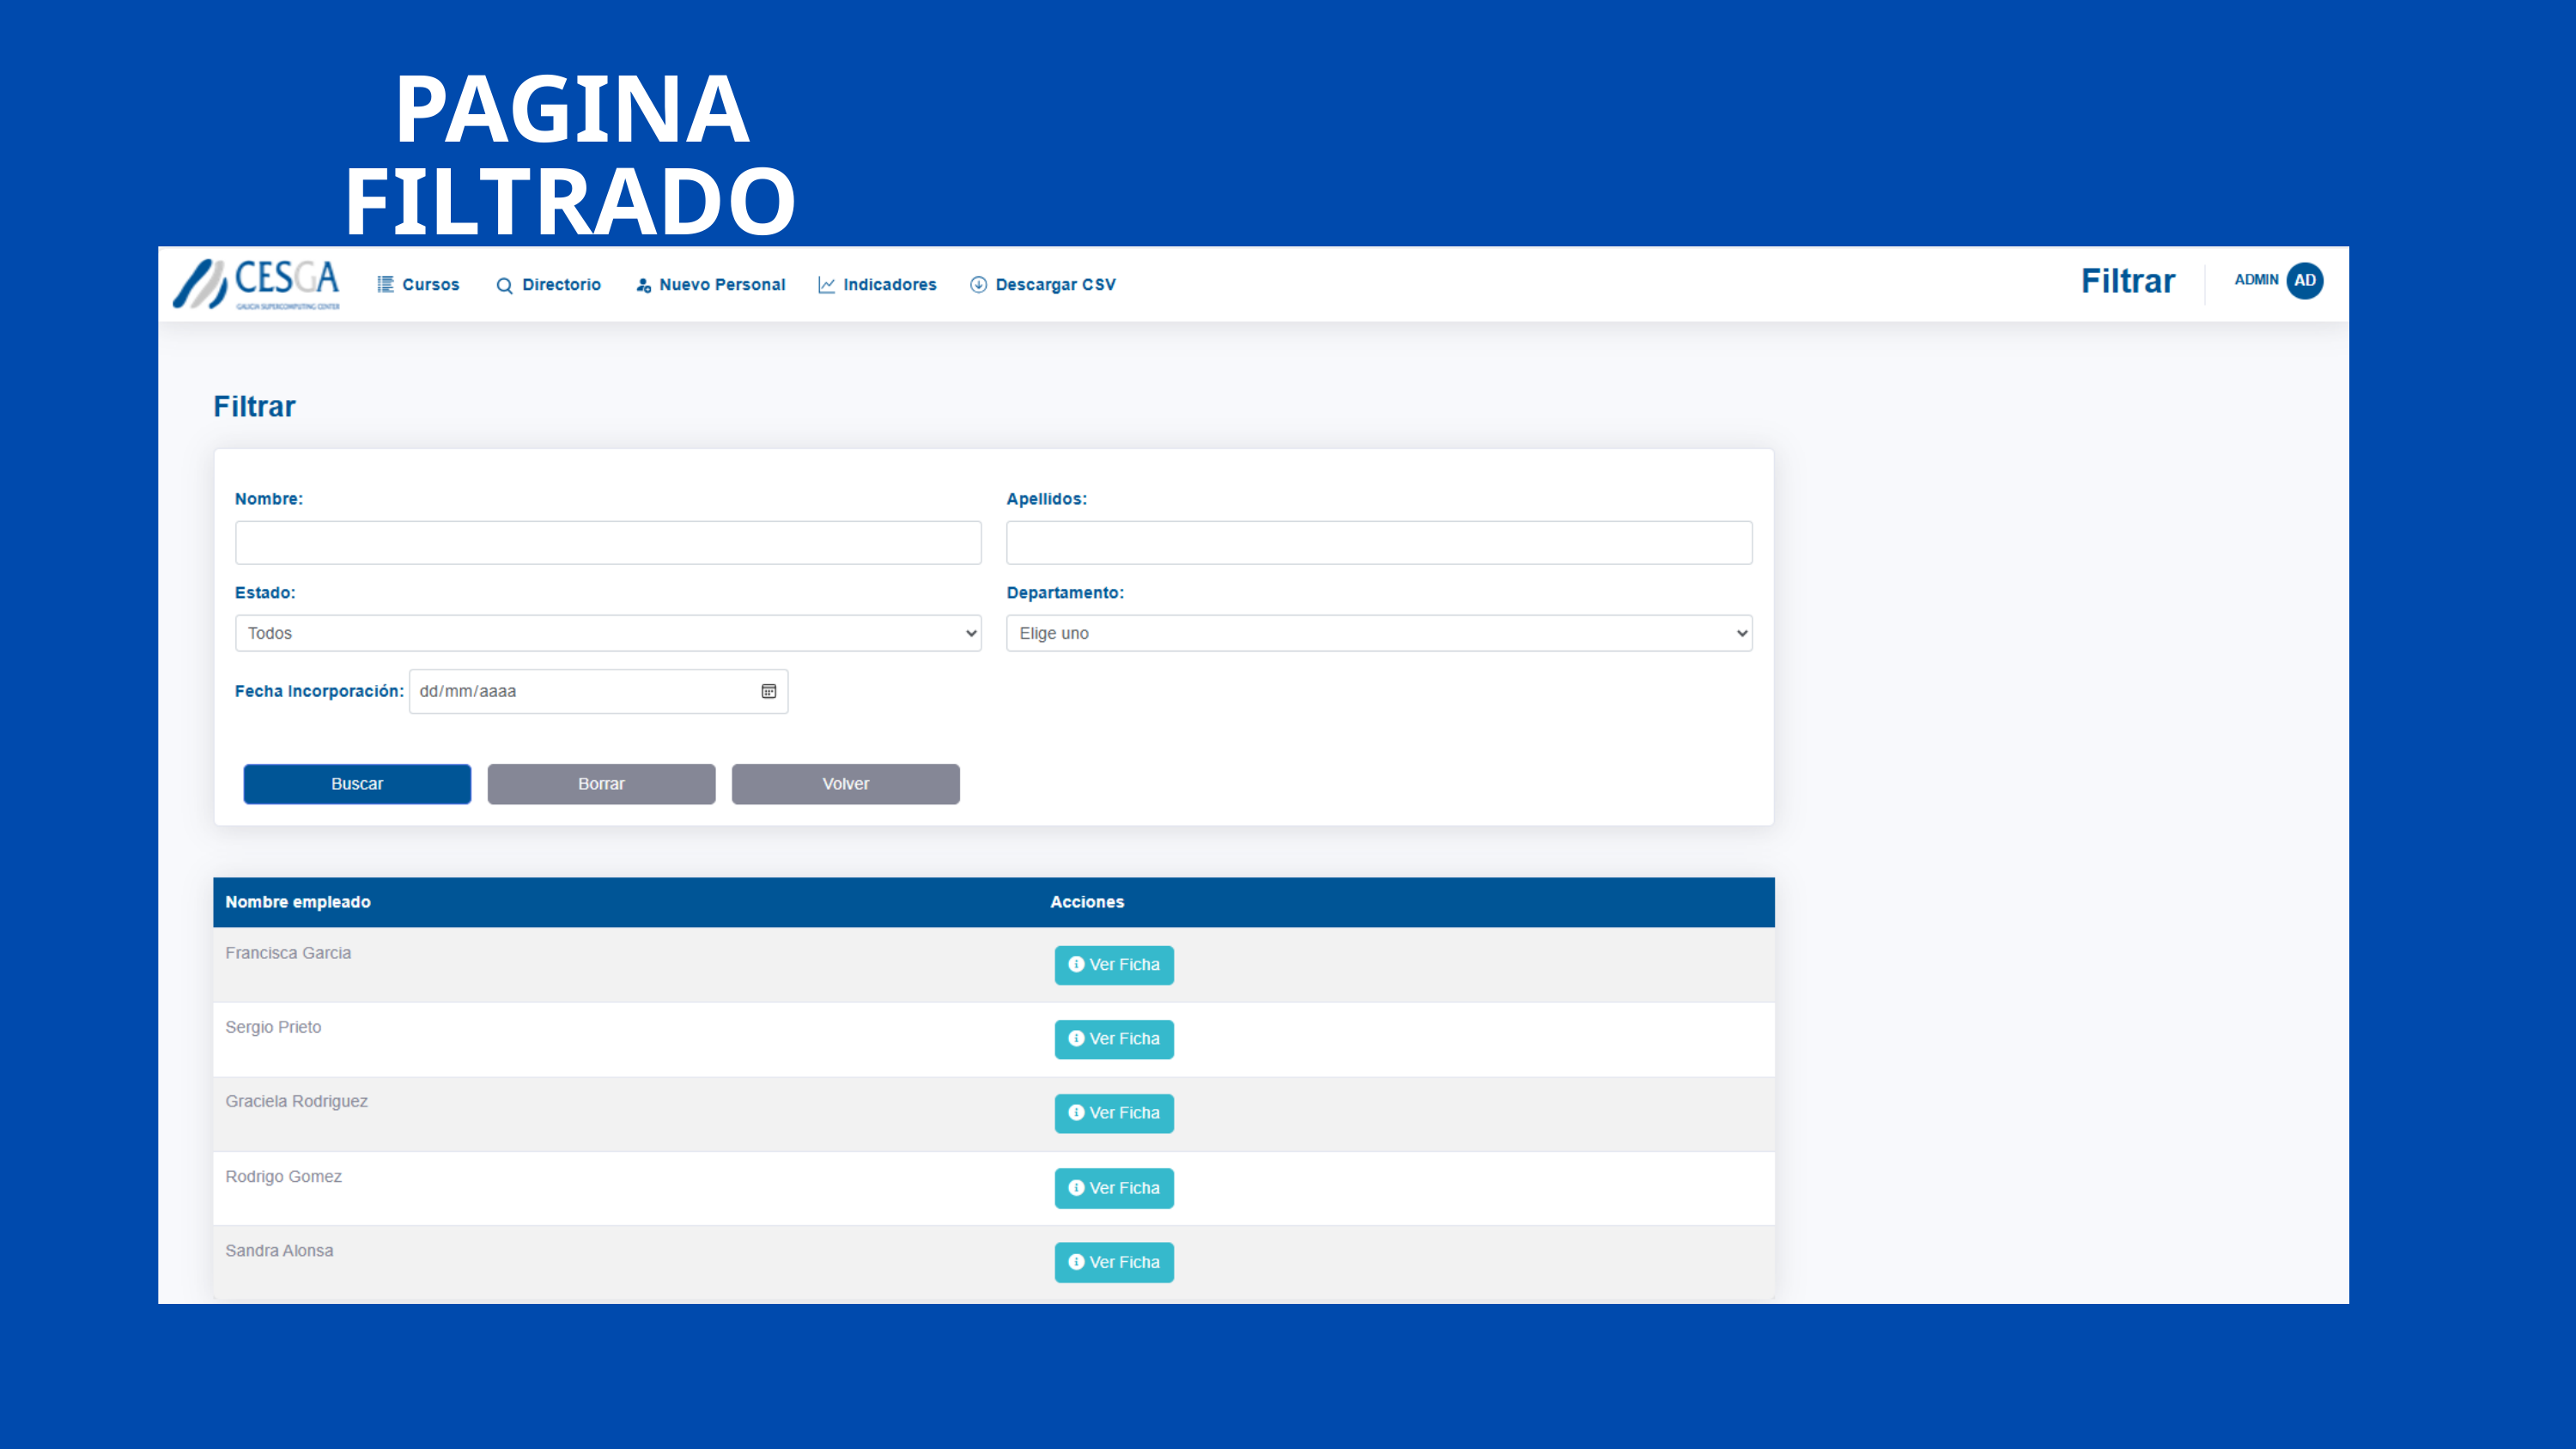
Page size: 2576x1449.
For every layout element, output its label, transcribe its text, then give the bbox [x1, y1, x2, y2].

text_box PAGINA FILTRADO [158, 68, 984, 253]
text_box [158, 246, 2349, 1304]
